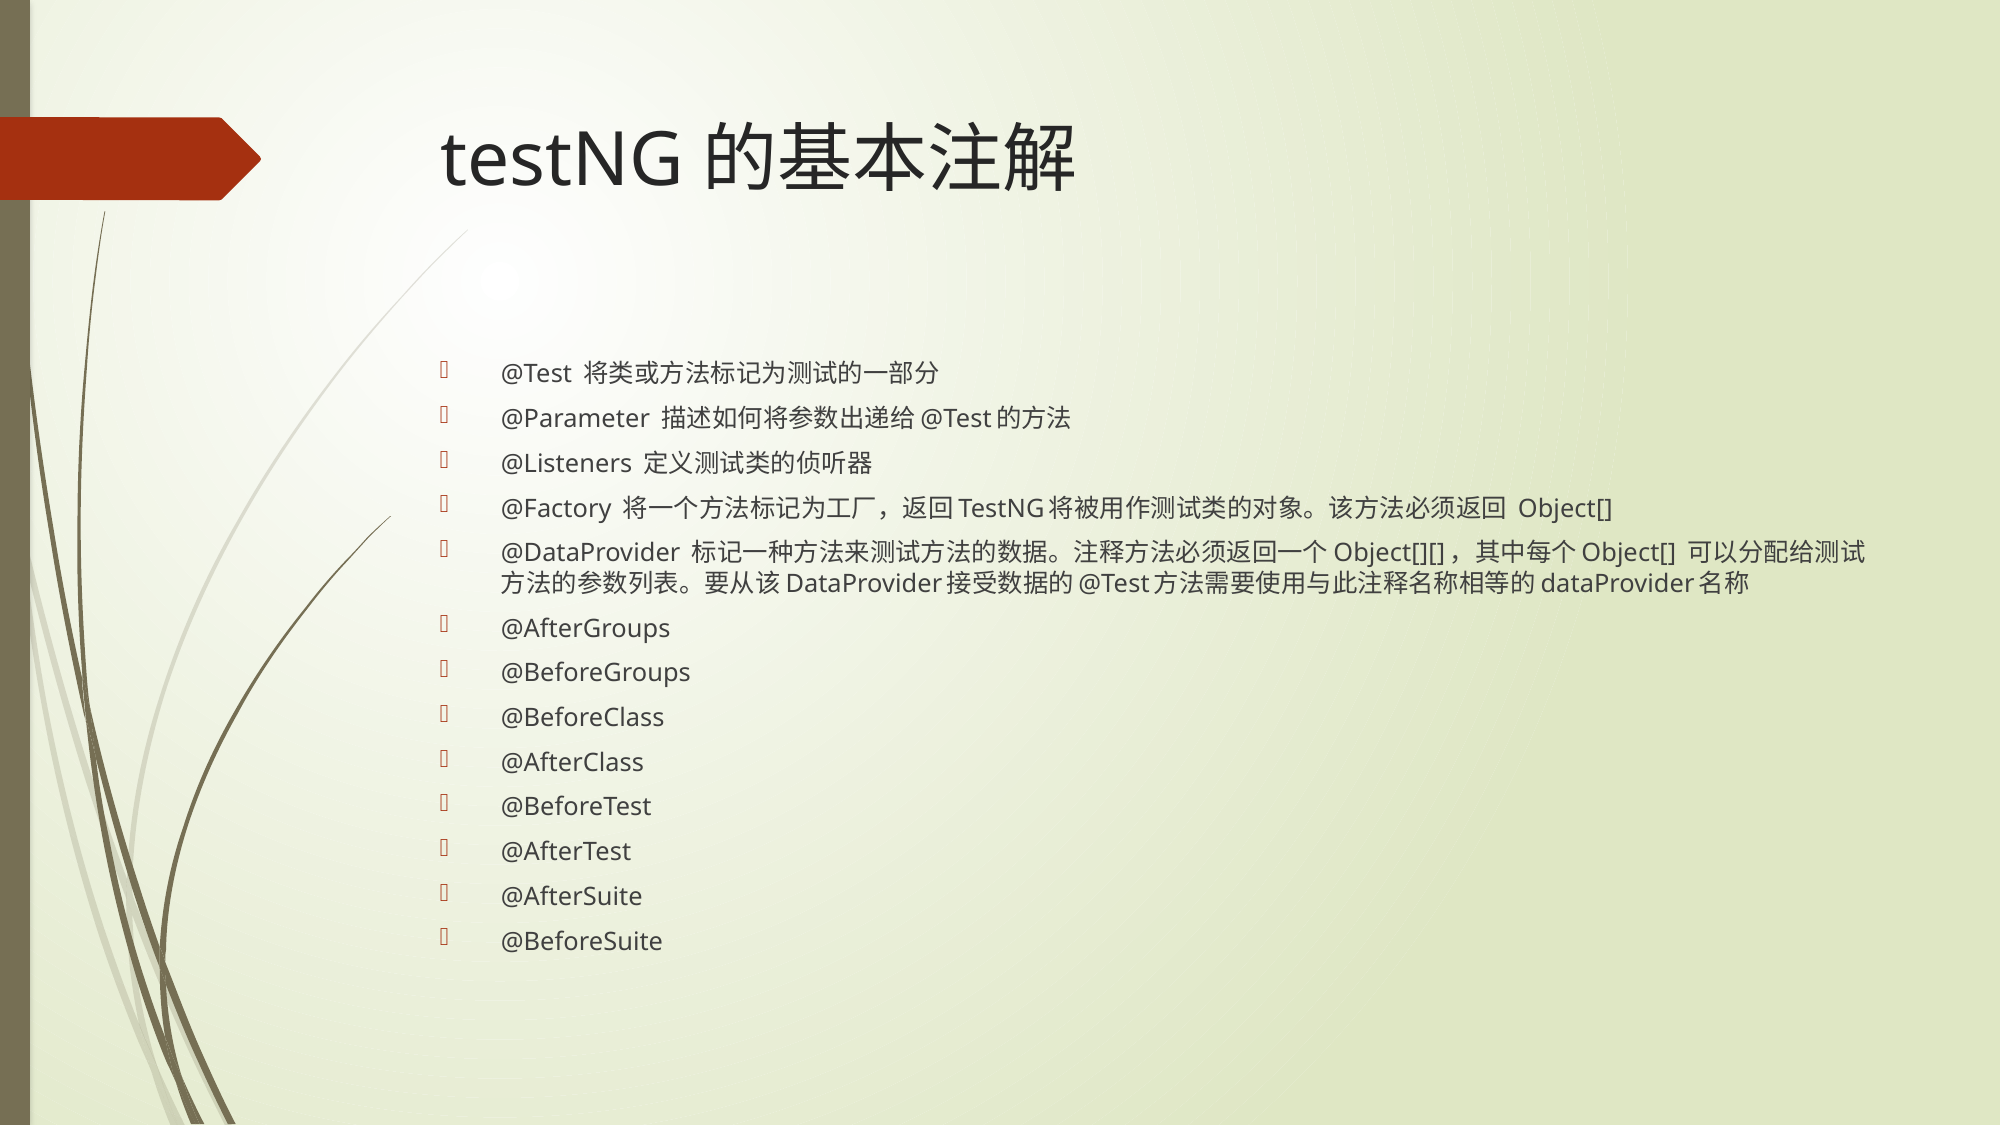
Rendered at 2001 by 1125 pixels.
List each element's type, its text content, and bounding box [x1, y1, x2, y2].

title testNG的基本注解 [425, 102, 1888, 313]
list @Test 将类或方法标记为测试的一部分 @Parameter 描述如何将参数出递给@Test的方法 @Listeners 定义测试类的侦听器 @Factory 将一个方法标记为工厂，返回TestNG将被用作测试类的对象。该方法必须返回 Object[] @DataProvider 标记一种方法来测试方法的数据。注释方法必须返回一个Object[][]，其中每个Object[] 可以分配给测试方法的参数列表。要从该DataProvider接受数据的@Test方法需要使用与此注释名称相等的dataProvider名称 @AfterGroups @BeforeGroups @BeforeClass @AfterClass @BeforeTest @AfterTest @AfterSuite @BeforeSuite [424, 350, 1888, 970]
